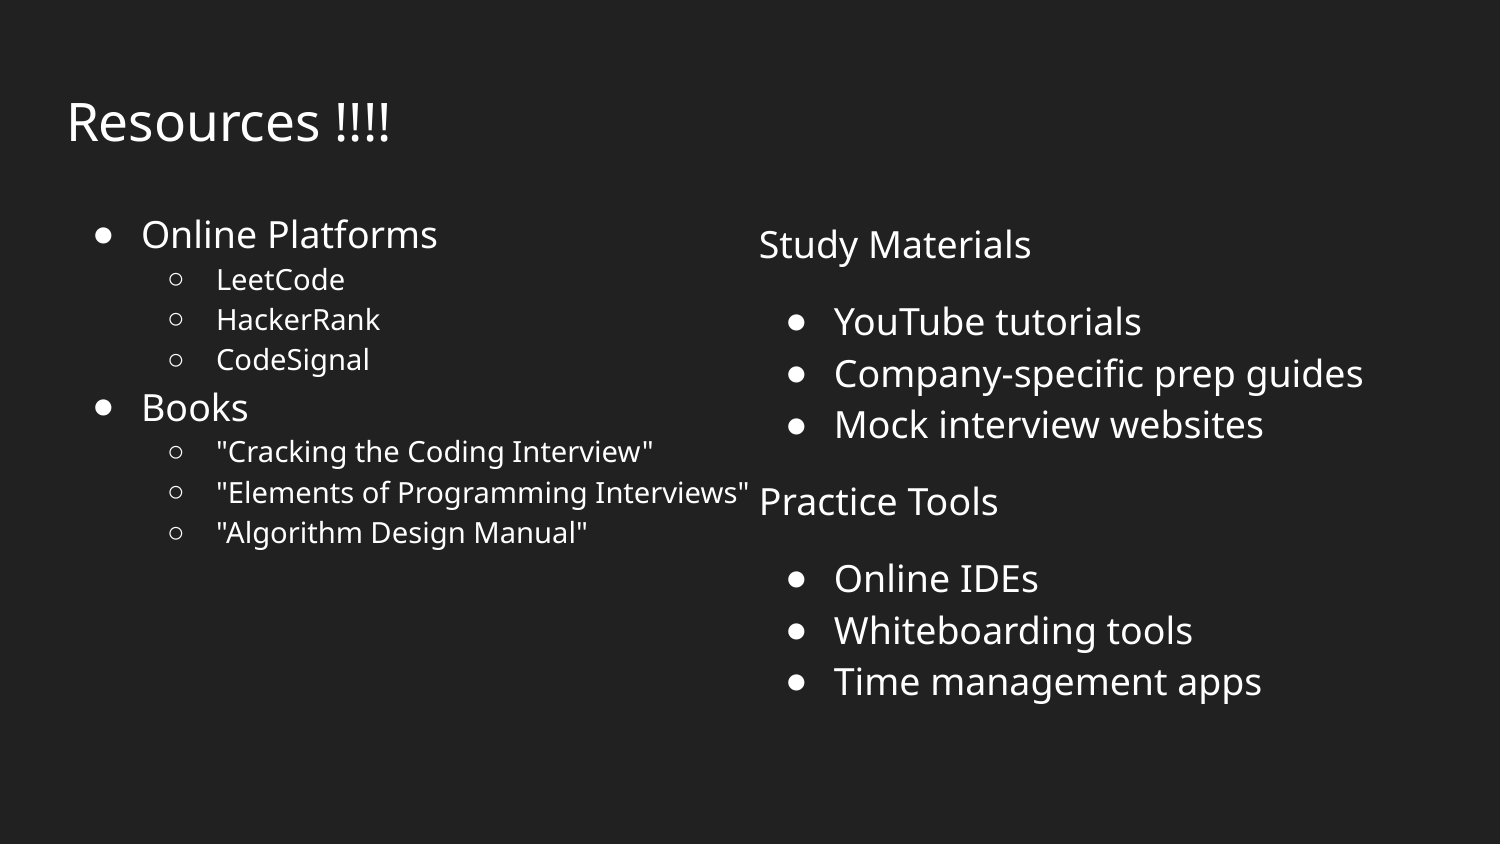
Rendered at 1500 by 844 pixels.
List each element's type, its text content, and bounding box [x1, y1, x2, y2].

text_box Study Materials YouTube tutorials Company-specific prep guides Mock interview websites Practice Tools Online IDEs Whiteboarding tools Time management apps [743, 199, 1473, 727]
list Online Platforms LeetCode HackerRank CodeSignal Books "Cracking the Coding Interview" "Elements of Programming Interviews" "Algorithm Design Manual" [51, 189, 780, 750]
title Resources !!!! [51, 72, 1449, 167]
